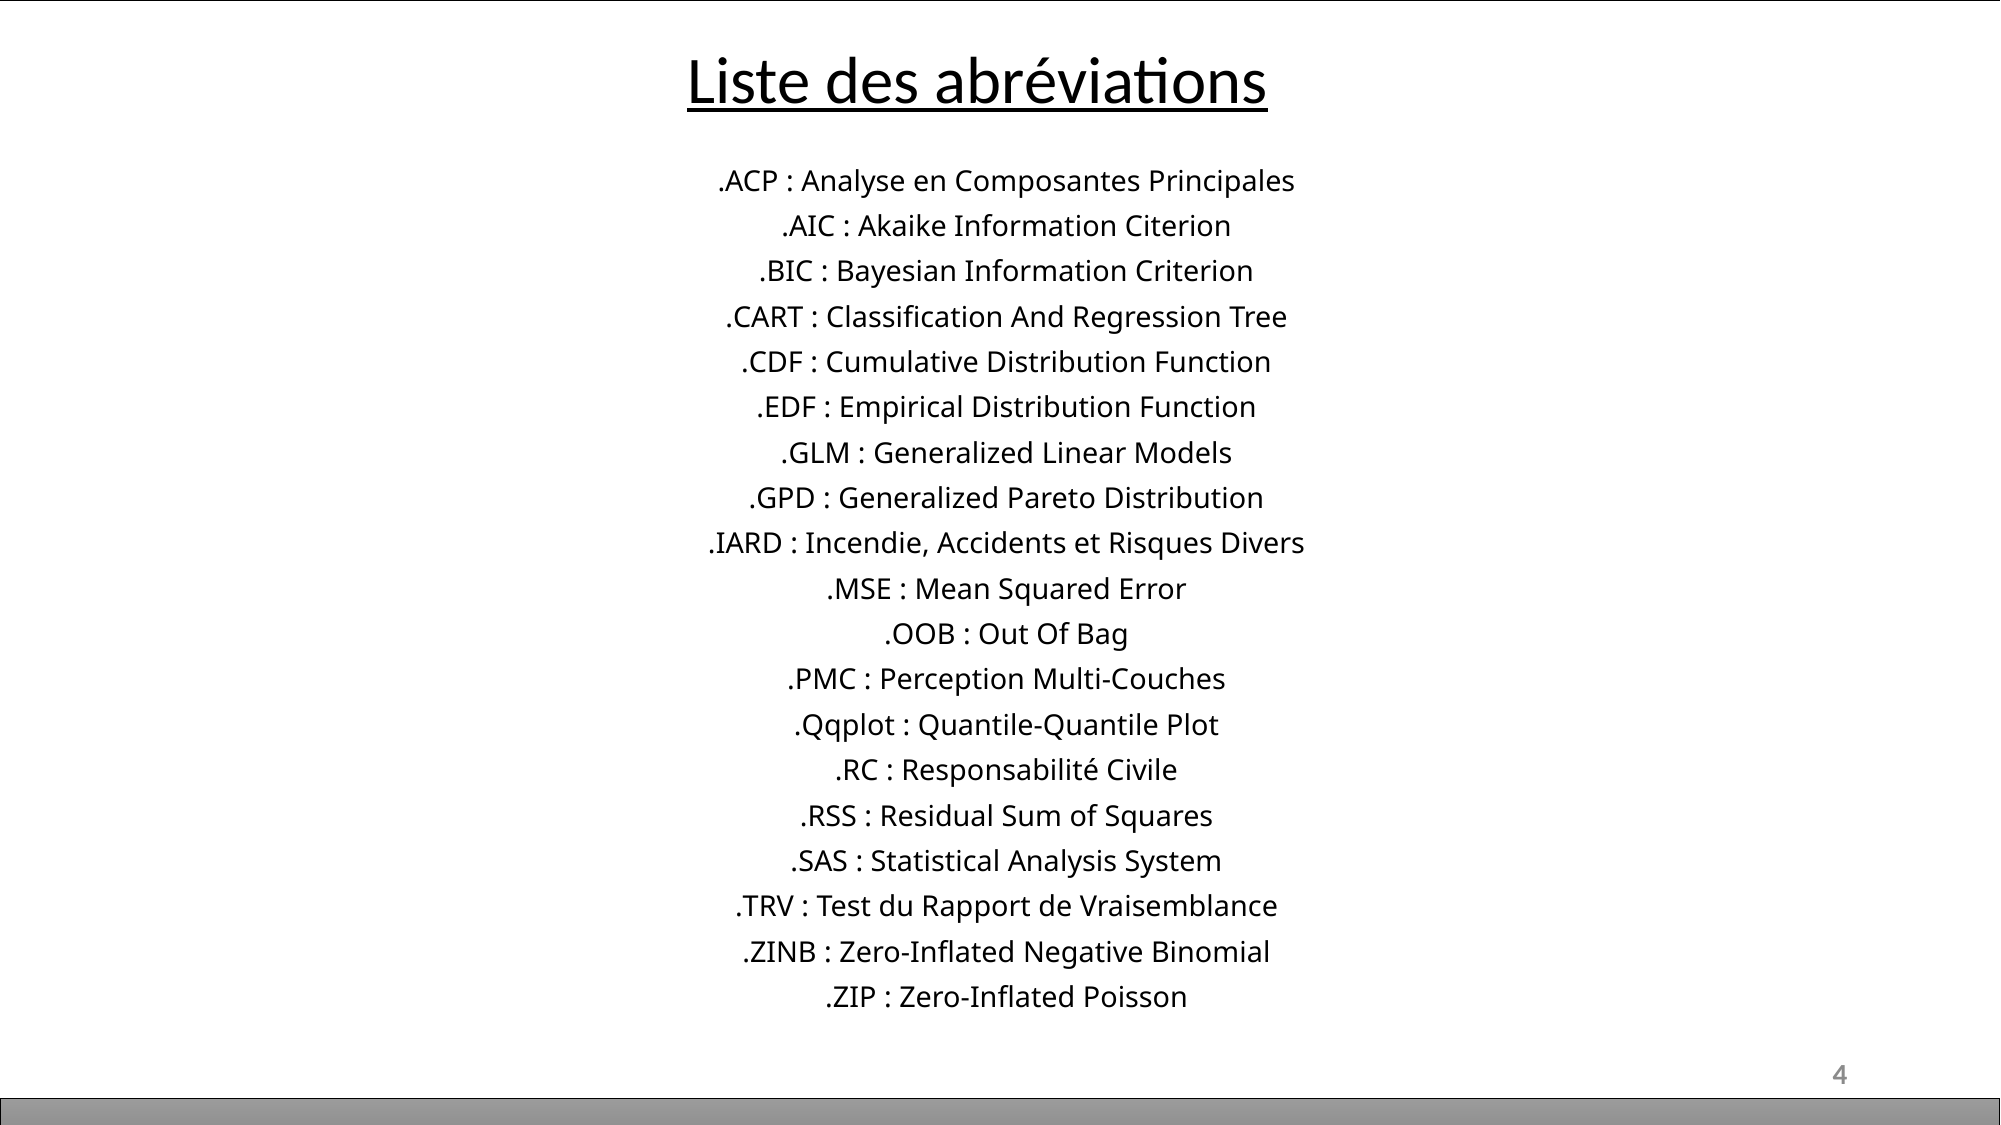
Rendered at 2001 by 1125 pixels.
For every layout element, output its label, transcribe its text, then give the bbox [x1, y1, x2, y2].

slide_number 4 [1412, 1042, 1863, 1103]
text_box [0, 1098, 2000, 1125]
text_box Liste des abréviations [645, 29, 1310, 125]
subtitle ACP : Analyse en Composantes Principales. AIC : Akaike Information Citerion. BIC : Bayesian Information Criterion. CART : Classification And Regression Tree. CDF : Cumulative Distribution Function. EDF : Empirical Distribution Function. GLM : Generalized Linear Models. GPD : Generalized Pareto Distribution. IARD : Incendie, Accidents et Risques Divers. MSE : Mean Squared Error. OOB : Out Of Bag. PMC : Perception Multi-Couches. Qqplot : Quantile-Quantile Plot. RC : Responsabilité Civile. RSS : Residual Sum of Squares. SAS : Statistical Analysis System. TRV : Test du Rapport de Vraisemblance. ZINB : Zero-Inflated Negative Binomial. ZIP : Zero-Inflated Poisson. [51, 158, 1962, 1027]
